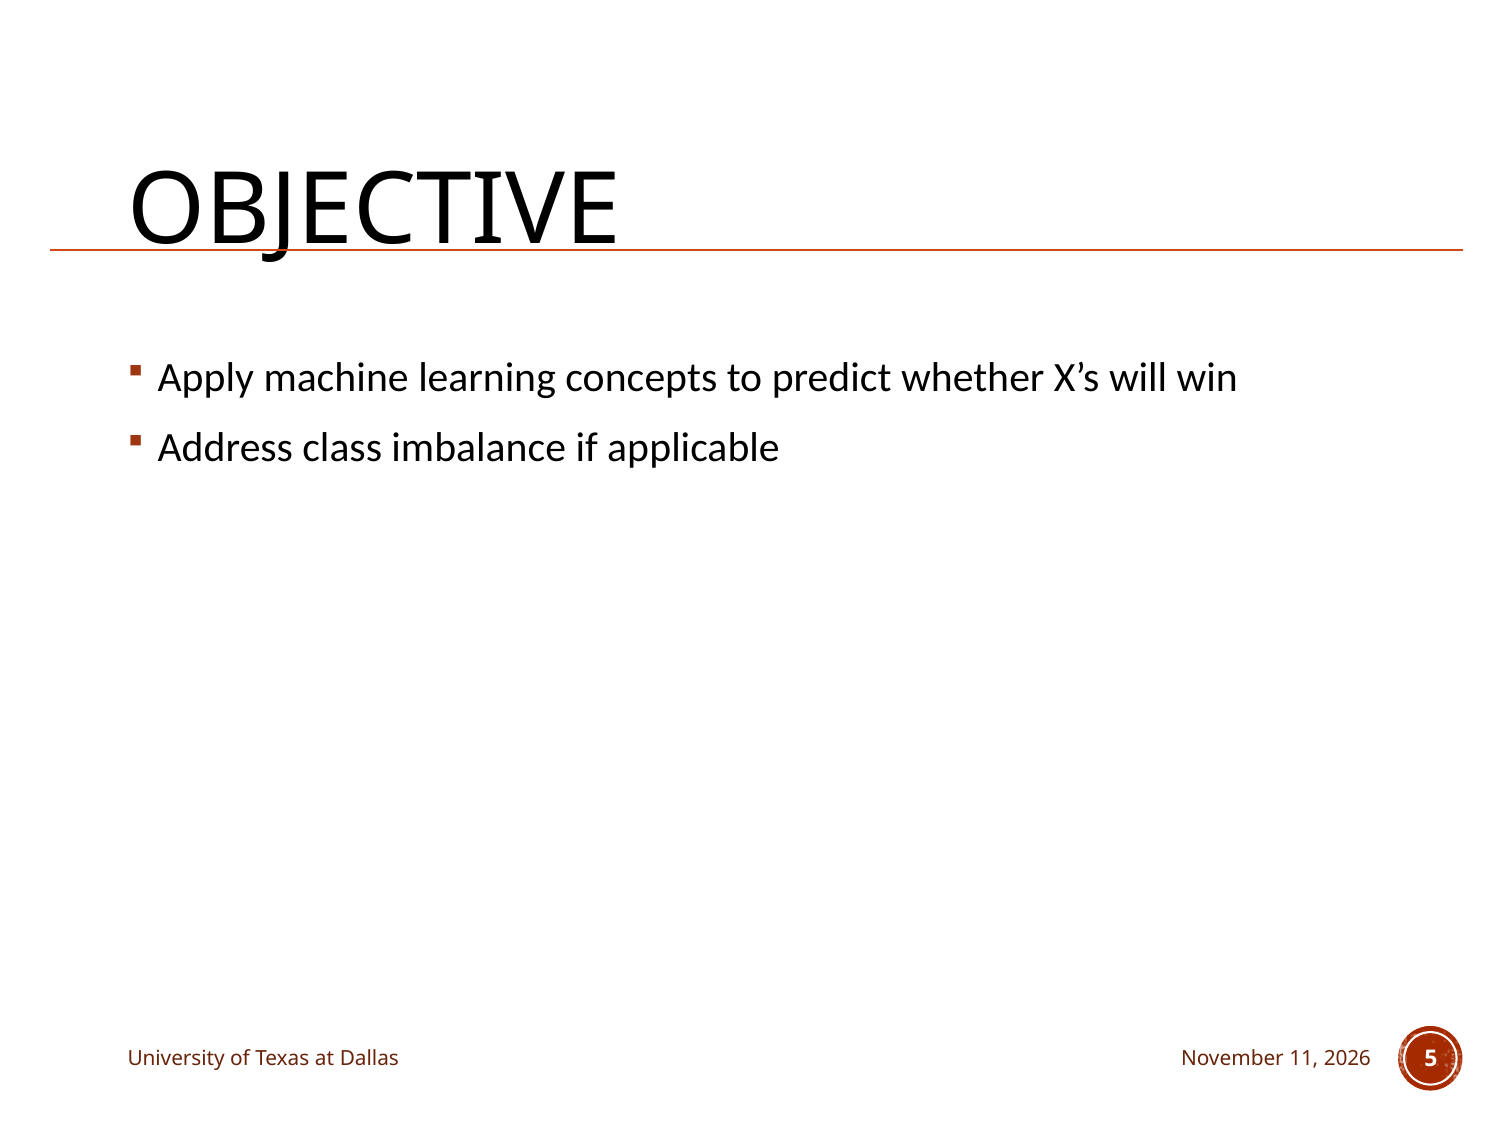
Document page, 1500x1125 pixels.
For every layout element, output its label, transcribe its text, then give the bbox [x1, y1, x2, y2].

list Apply machine learning concepts to predict whether X’s will win Address class imbalance if applicable [112, 348, 1388, 1013]
title Objective [112, 79, 1388, 249]
footer University of Texas at Dallas [112, 1028, 891, 1089]
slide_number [982, 1028, 1386, 1089]
slide_number 5 [1391, 1028, 1471, 1089]
title Objective [112, 251, 1388, 344]
